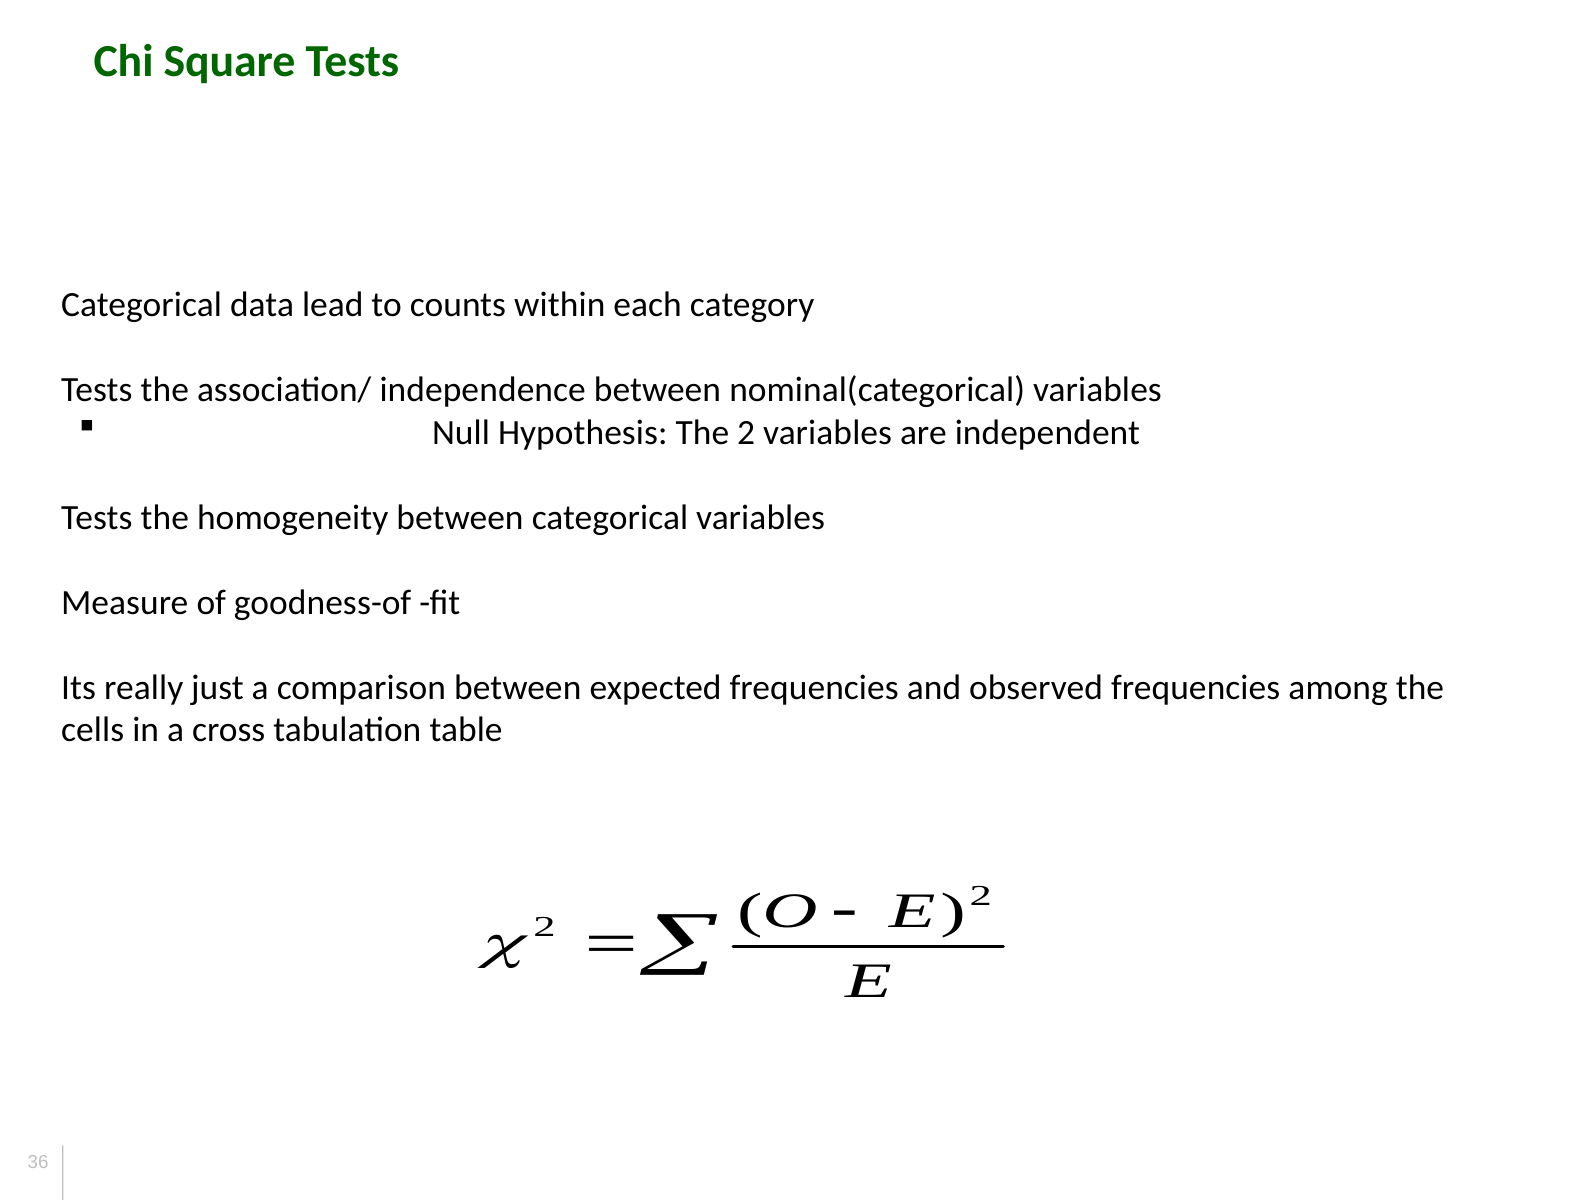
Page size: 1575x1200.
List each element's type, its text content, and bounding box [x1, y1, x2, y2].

list Categorical data lead to counts within each category Tests the association/ independence between nominal(categorical) variables Null Hypothesis: The 2 variables are independent Tests the homogeneity between categorical variables Measure of goodness-of -fit Its really just a comparison between expected frequencies and observed frequencies among the cells in a cross tabulation table [46, 273, 1503, 880]
title Chi Square Tests [78, 22, 1470, 175]
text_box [465, 871, 1021, 1009]
